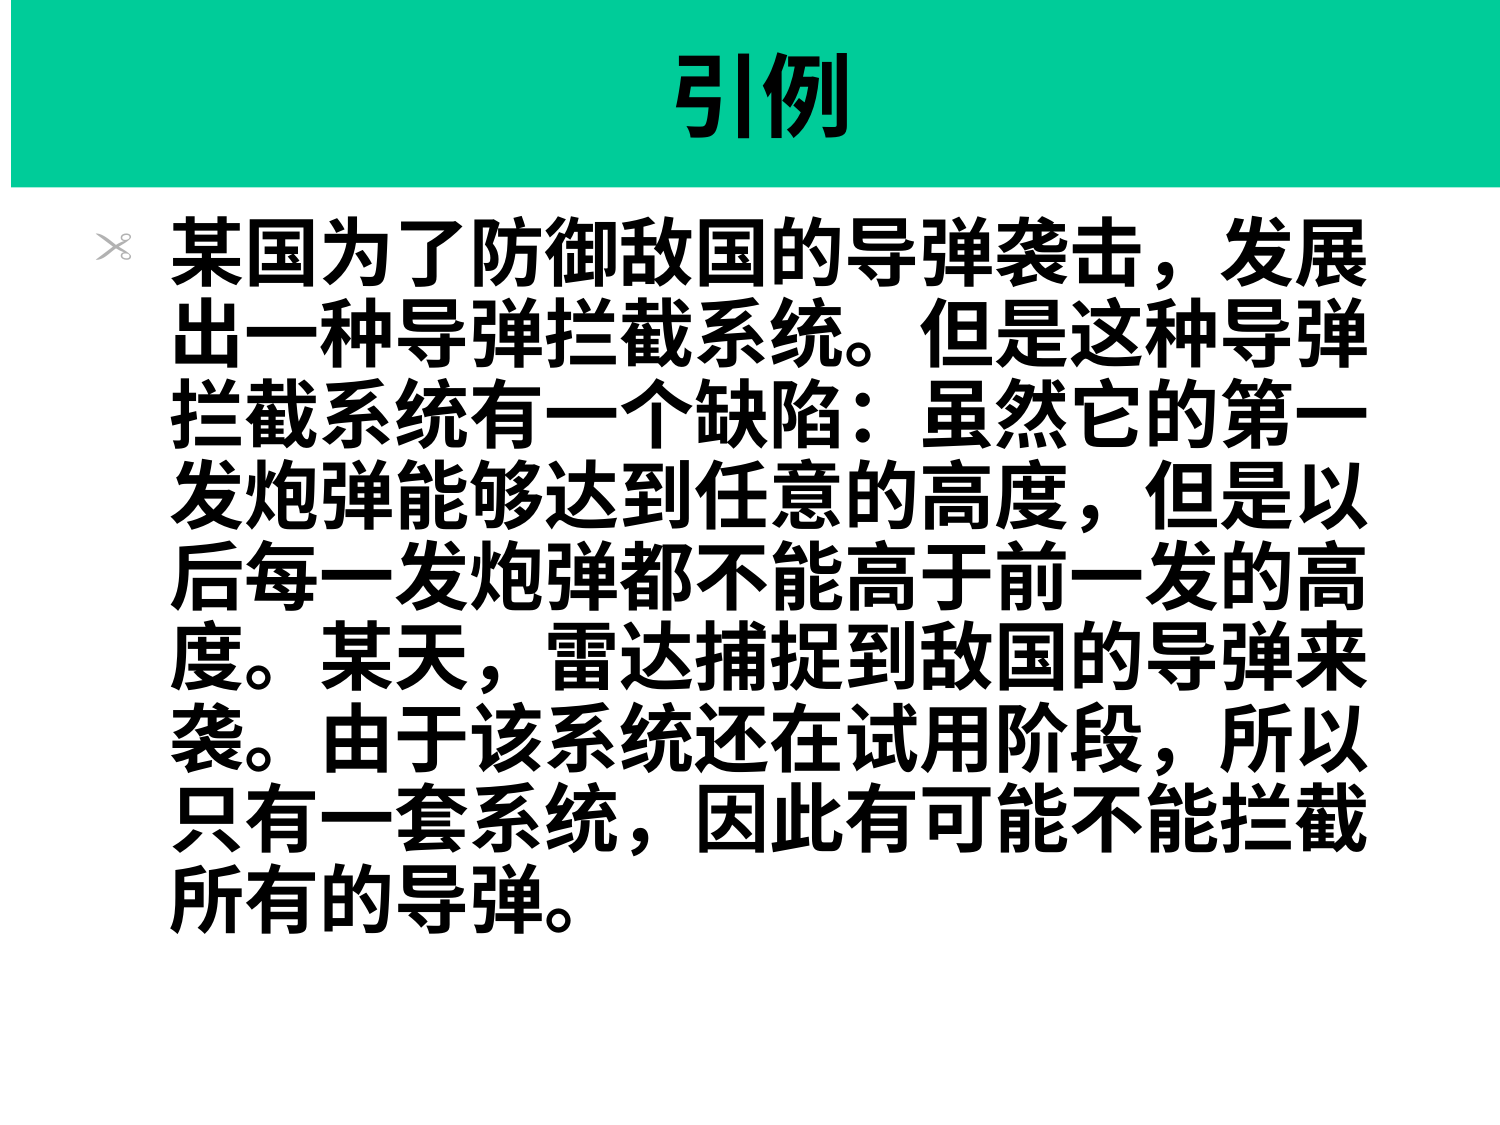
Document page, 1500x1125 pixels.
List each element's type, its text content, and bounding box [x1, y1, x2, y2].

list 某国为了防御敌国的导弹袭击，发展出一种导弹拦截系统。但是这种导弹拦截系统有一个缺陷：虽然它的第一发炮弹能够达到任意的高度，但是以后每一发炮弹都不能高于前一发的高度。某天，雷达捕捉到敌国的导弹来袭。由于该系统还在试用阶段，所以只有一套系统，因此有可能不能拦截所有的导弹。 [79, 207, 1400, 1024]
text_box 引例 [11, 0, 1500, 188]
